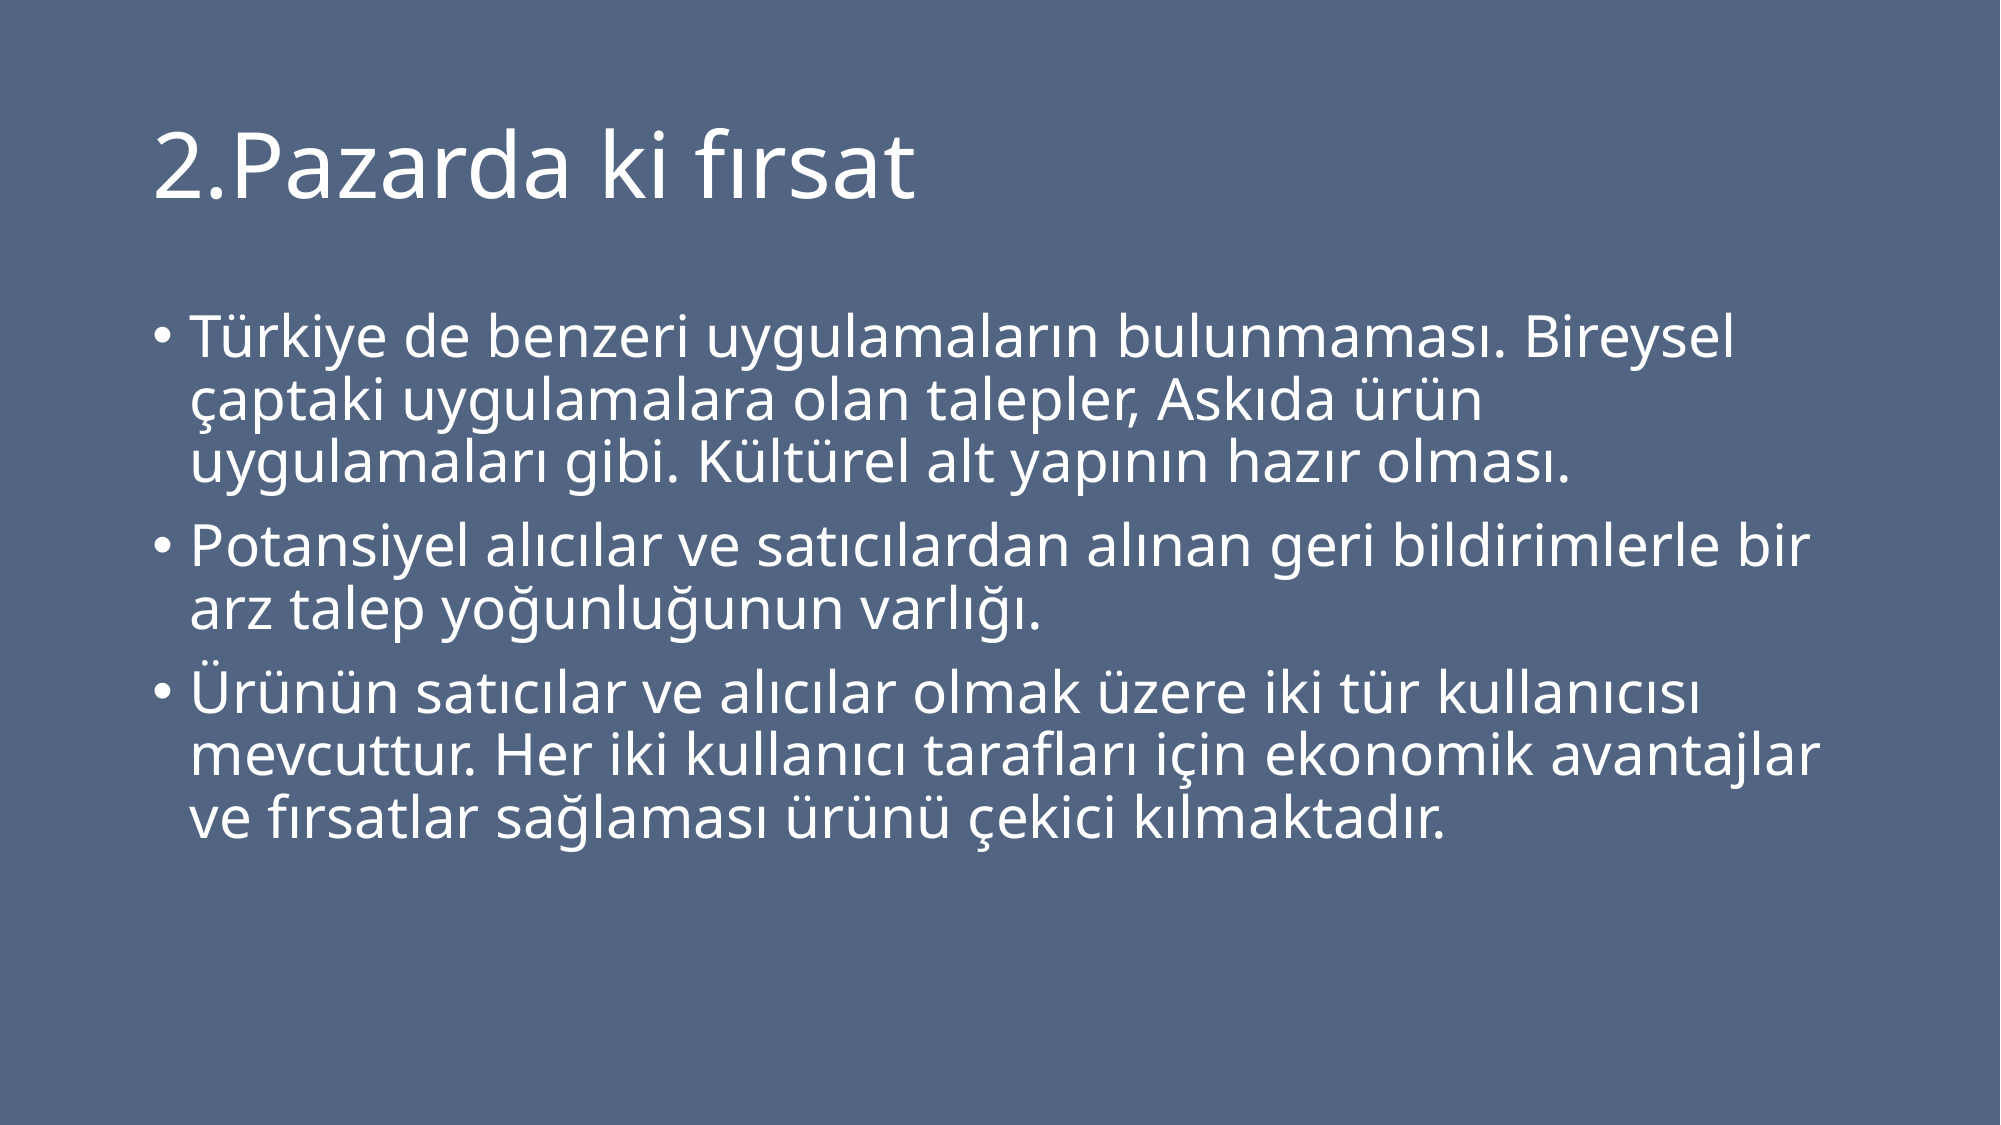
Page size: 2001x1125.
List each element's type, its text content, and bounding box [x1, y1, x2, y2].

list Türkiye de benzeri uygulamaların bulunmaması. Bireysel çaptaki uygulamalara olan talepler, Askıda ürün uygulamaları gibi. Kültürel alt yapının hazır olması. Potansiyel alıcılar ve satıcılardan alınan geri bildirimlerle bir arz talep yoğunluğunun varlığı. Ürünün satıcılar ve alıcılar olmak üzere iki tür kullanıcısı mevcuttur. Her iki kullanıcı tarafları için ekonomik avantajlar ve fırsatlar sağlaması ürünü çekici kılmaktadır. [137, 299, 1863, 1014]
title 2.Pazarda ki fırsat [137, 59, 1863, 278]
